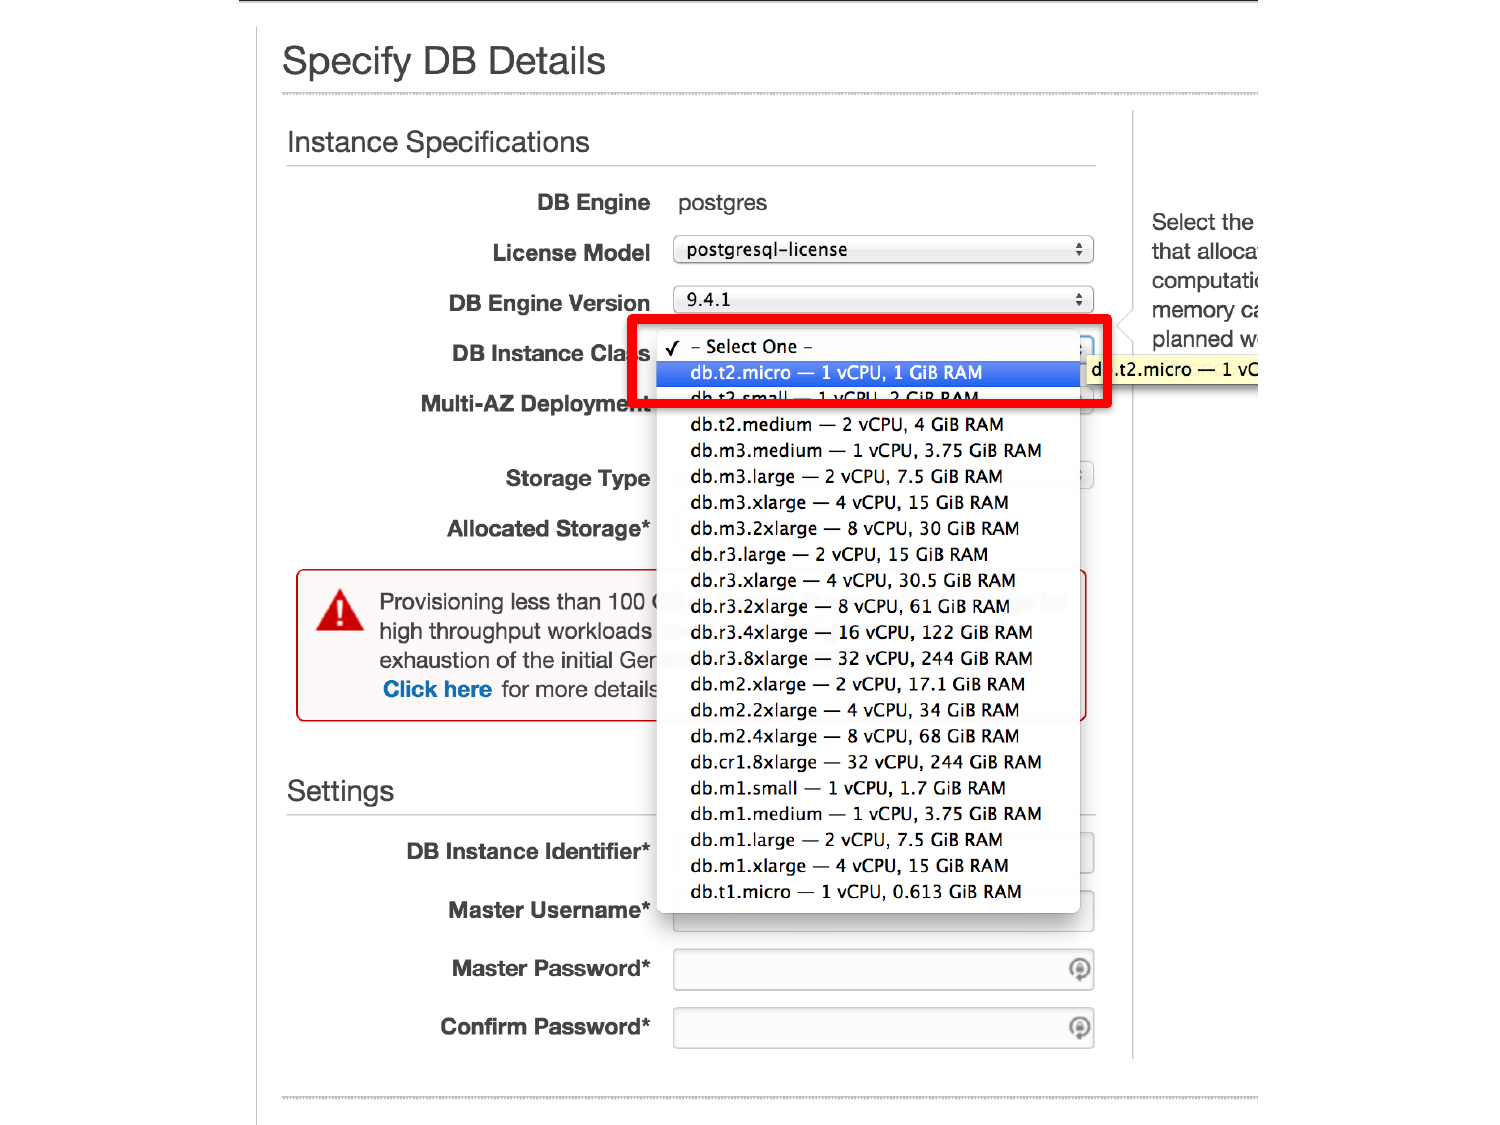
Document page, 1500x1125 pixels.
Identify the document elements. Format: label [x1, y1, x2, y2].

picture [239, 0, 1258, 1125]
